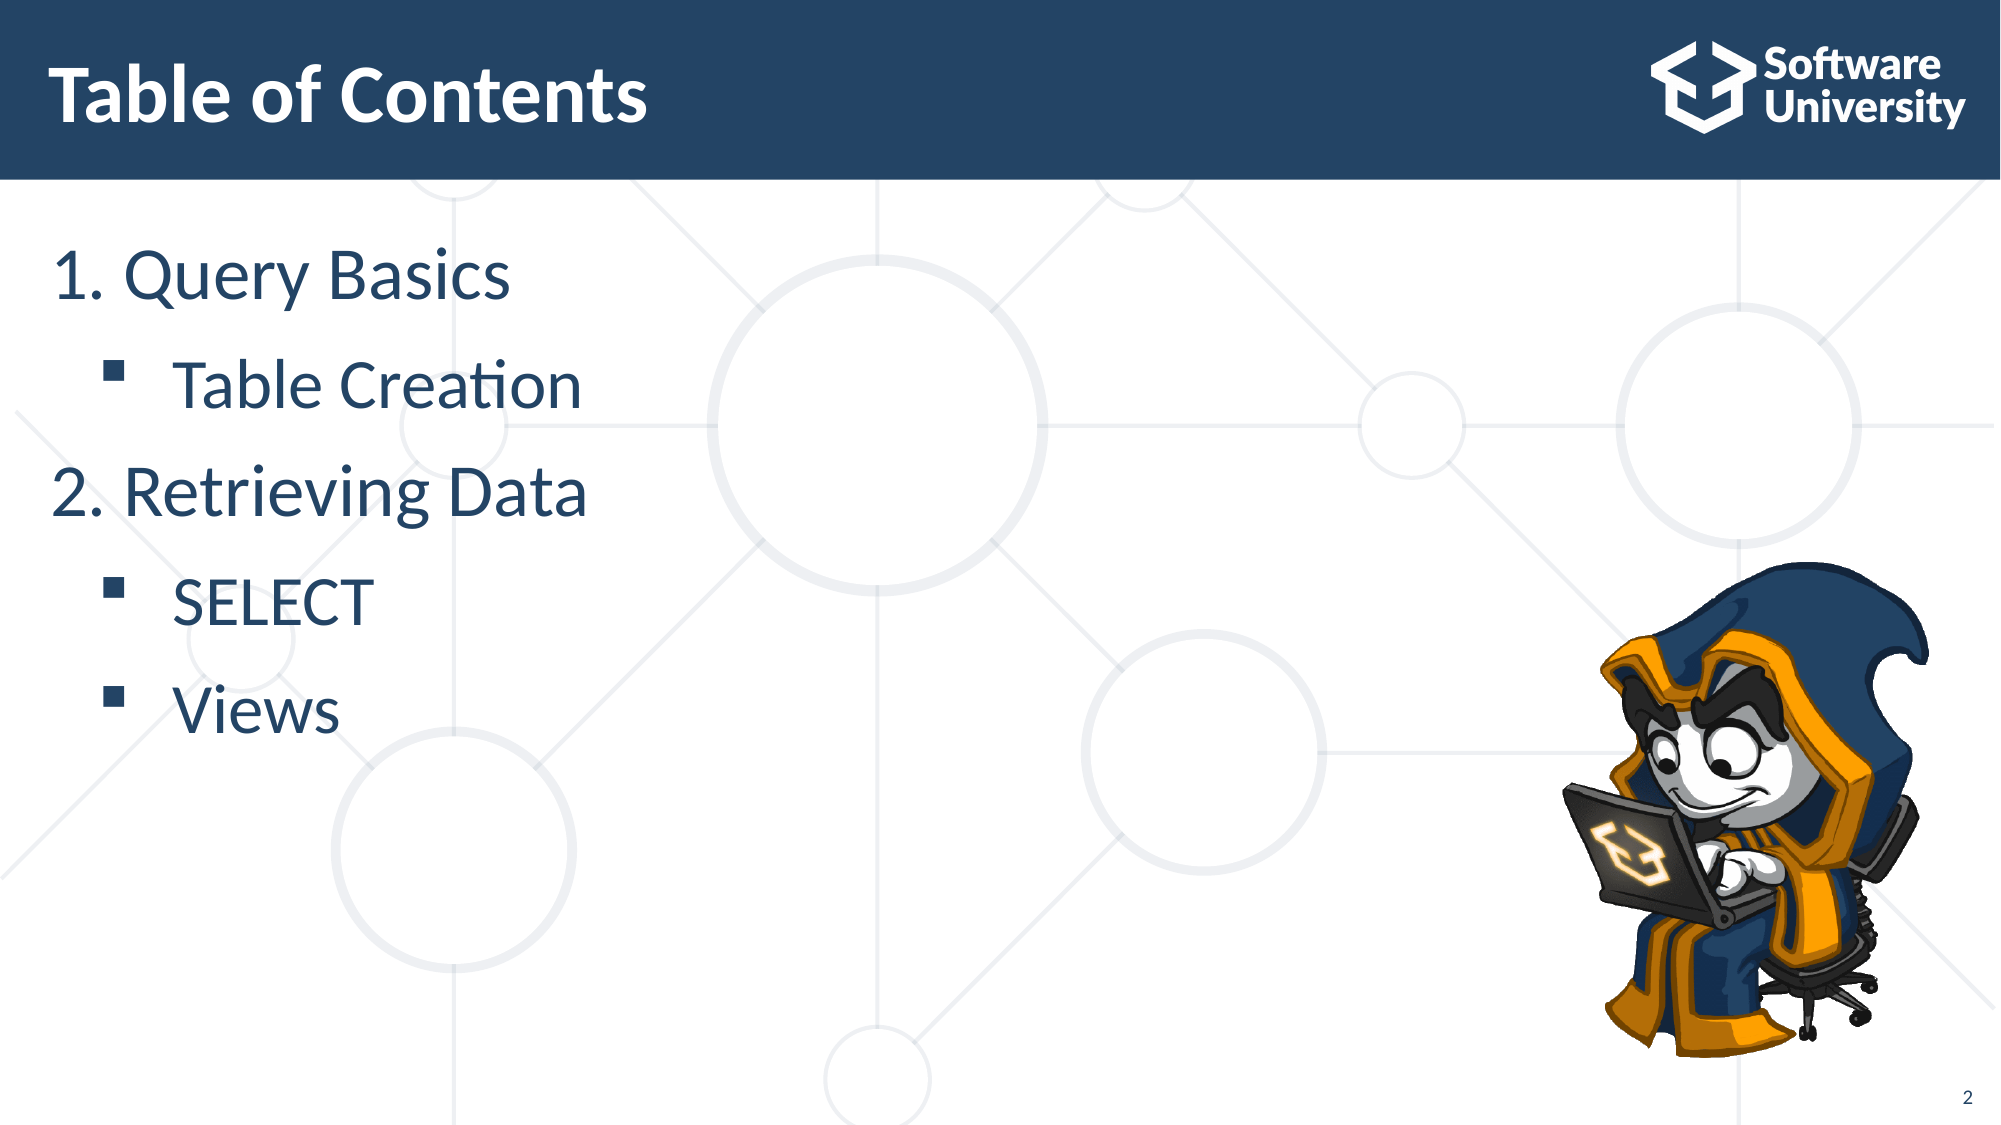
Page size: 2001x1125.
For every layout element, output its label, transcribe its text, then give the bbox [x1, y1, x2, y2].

title Table of Contents [31, 16, 1625, 162]
list Query Basics Table Creation Retrieving Data SELECT Views [32, 224, 1517, 1080]
text_box 2 [1927, 1067, 1989, 1117]
picture [1651, 41, 1966, 134]
picture [1561, 559, 1931, 1059]
